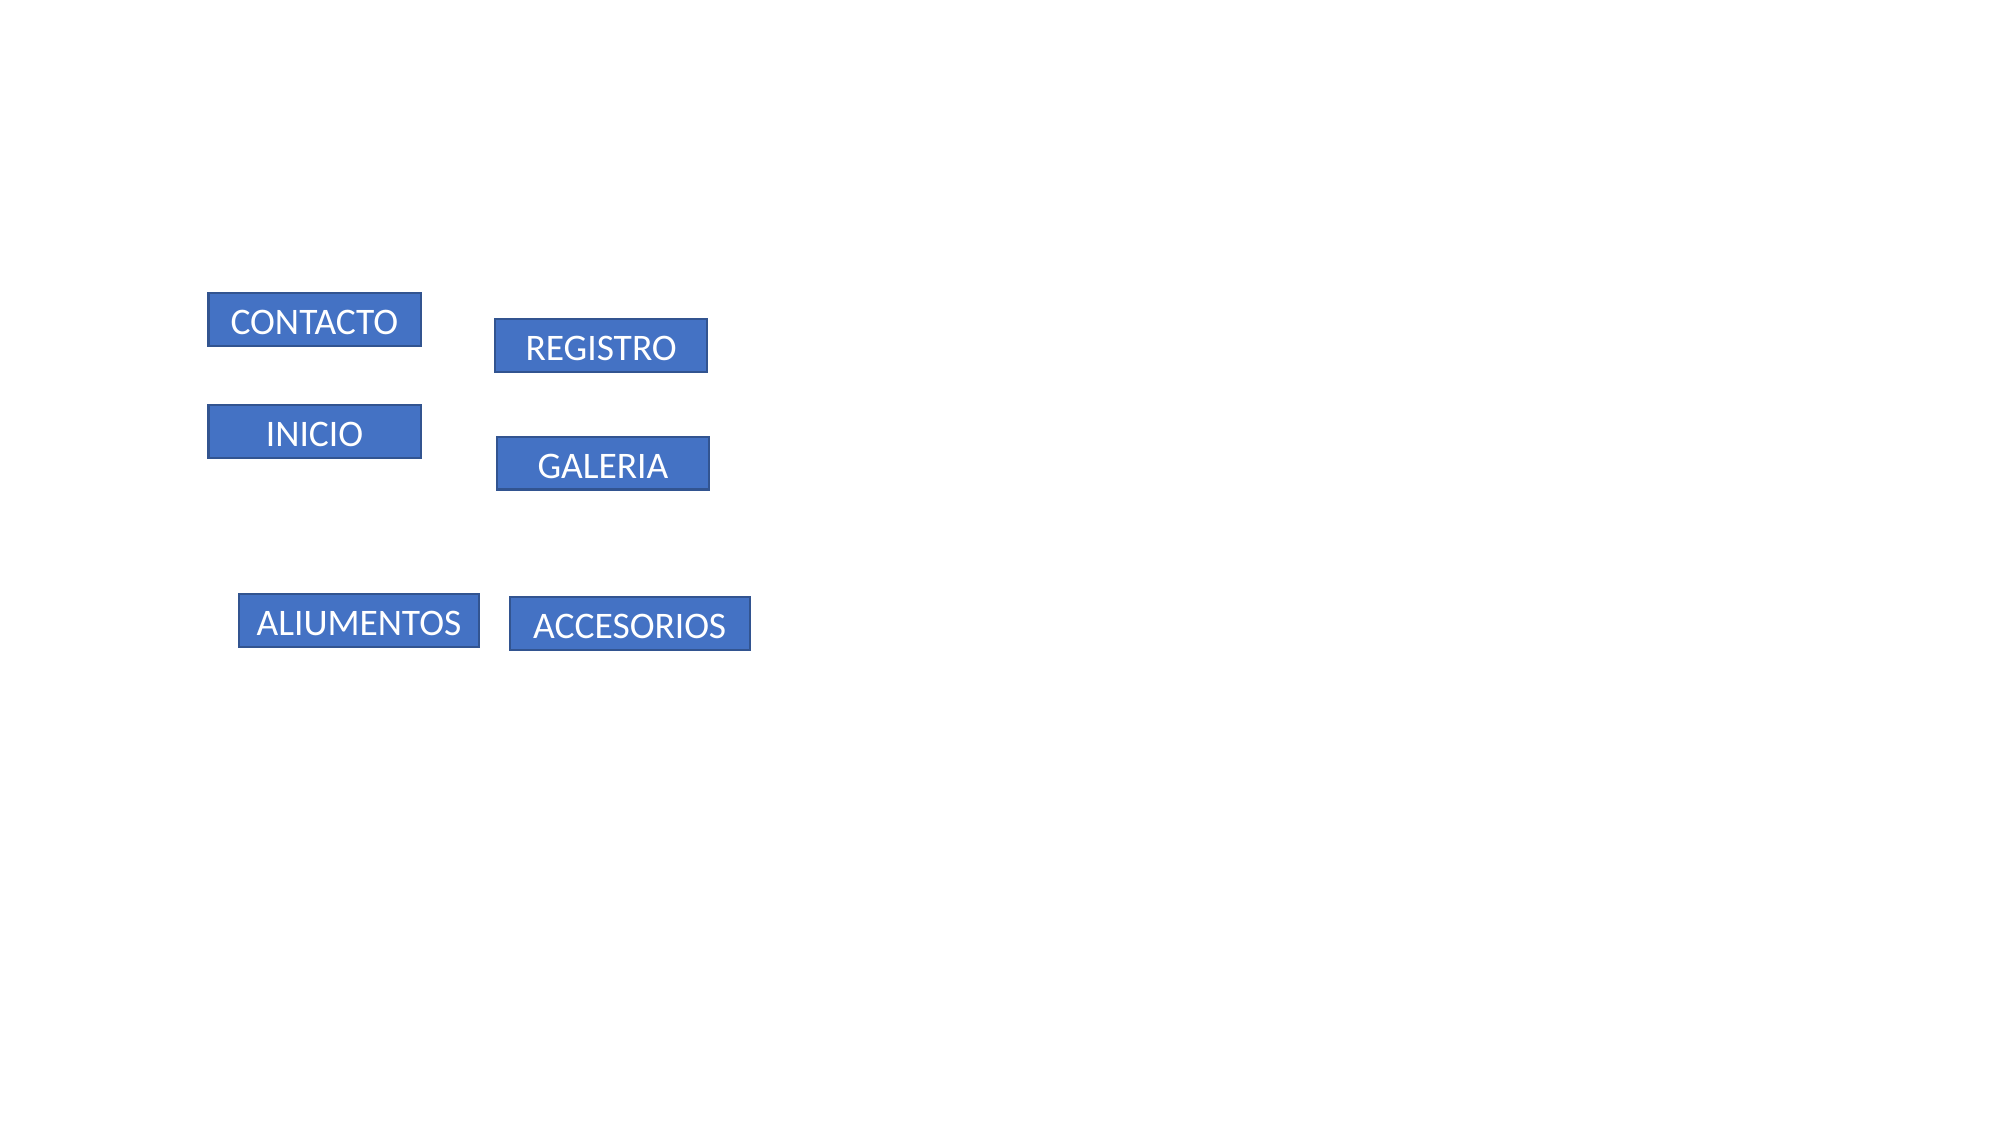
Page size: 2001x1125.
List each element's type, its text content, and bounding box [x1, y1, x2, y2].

text_box ACCESORIOS [509, 596, 751, 651]
text_box ALIUMENTOS [238, 593, 480, 648]
text_box INICIO [207, 404, 422, 459]
text_box REGISTRO [494, 318, 708, 373]
text_box GALERIA [496, 436, 710, 491]
text_box CONTACTO [207, 292, 422, 347]
